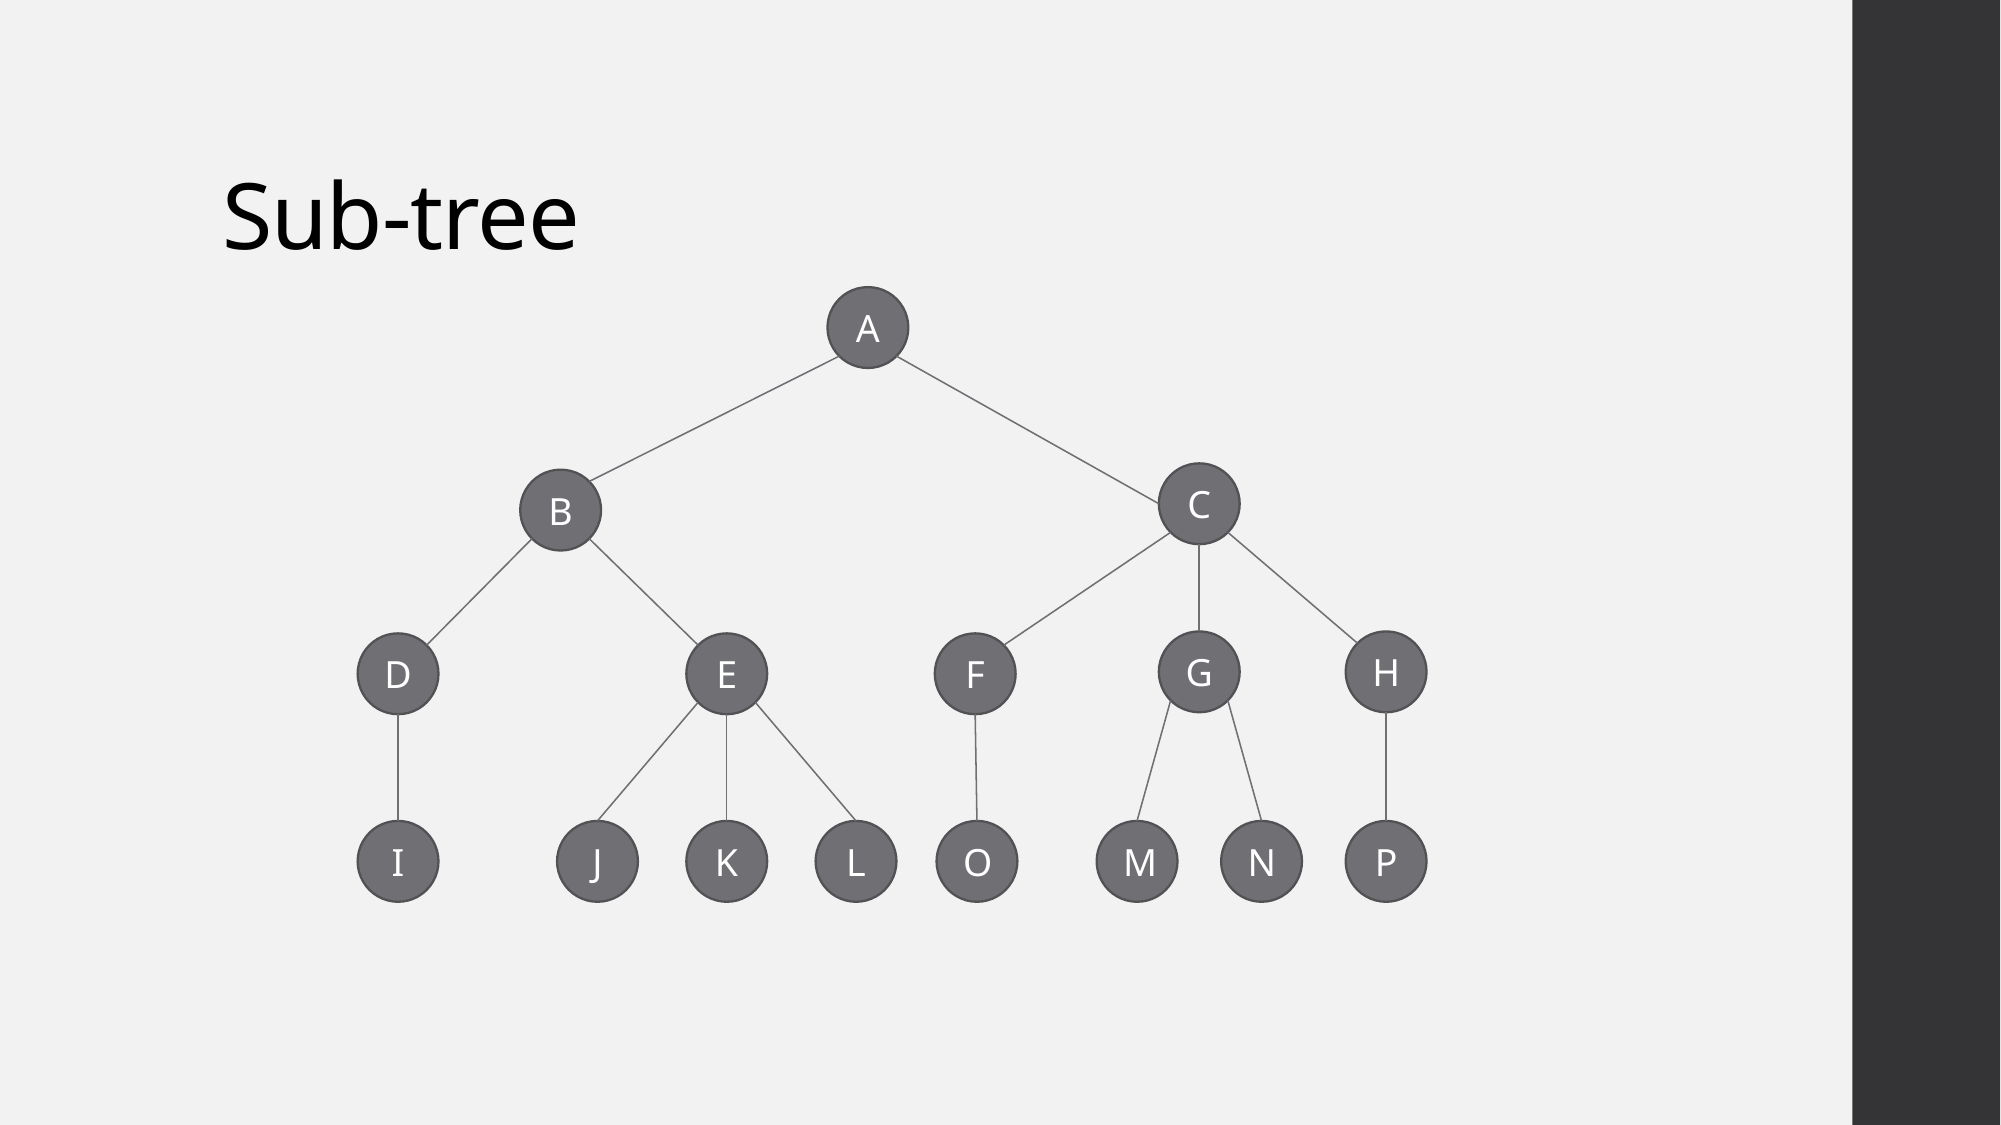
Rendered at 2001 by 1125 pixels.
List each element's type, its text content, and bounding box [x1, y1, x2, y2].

text_box C [1158, 462, 1241, 546]
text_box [1003, 532, 1171, 646]
text_box L [814, 820, 898, 903]
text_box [1227, 700, 1262, 822]
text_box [1227, 532, 1358, 644]
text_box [974, 713, 978, 822]
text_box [588, 355, 840, 482]
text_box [1136, 700, 1171, 822]
text_box E [685, 632, 769, 716]
text_box A [826, 285, 910, 370]
text_box K [685, 820, 769, 903]
text_box H [1344, 630, 1428, 714]
text_box F [933, 632, 1017, 715]
text_box M [1095, 820, 1179, 903]
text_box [896, 355, 1160, 504]
text_box J [555, 820, 640, 903]
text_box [755, 702, 857, 822]
text_box O [935, 820, 1019, 903]
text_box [426, 538, 533, 646]
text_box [597, 702, 699, 822]
text_box I [356, 820, 440, 903]
text_box B [519, 468, 603, 552]
text_box N [1219, 820, 1304, 903]
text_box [588, 538, 699, 646]
text_box D [356, 632, 440, 716]
text_box G [1157, 630, 1241, 714]
text_box P [1344, 820, 1428, 903]
title Sub-tree [206, 60, 1797, 278]
